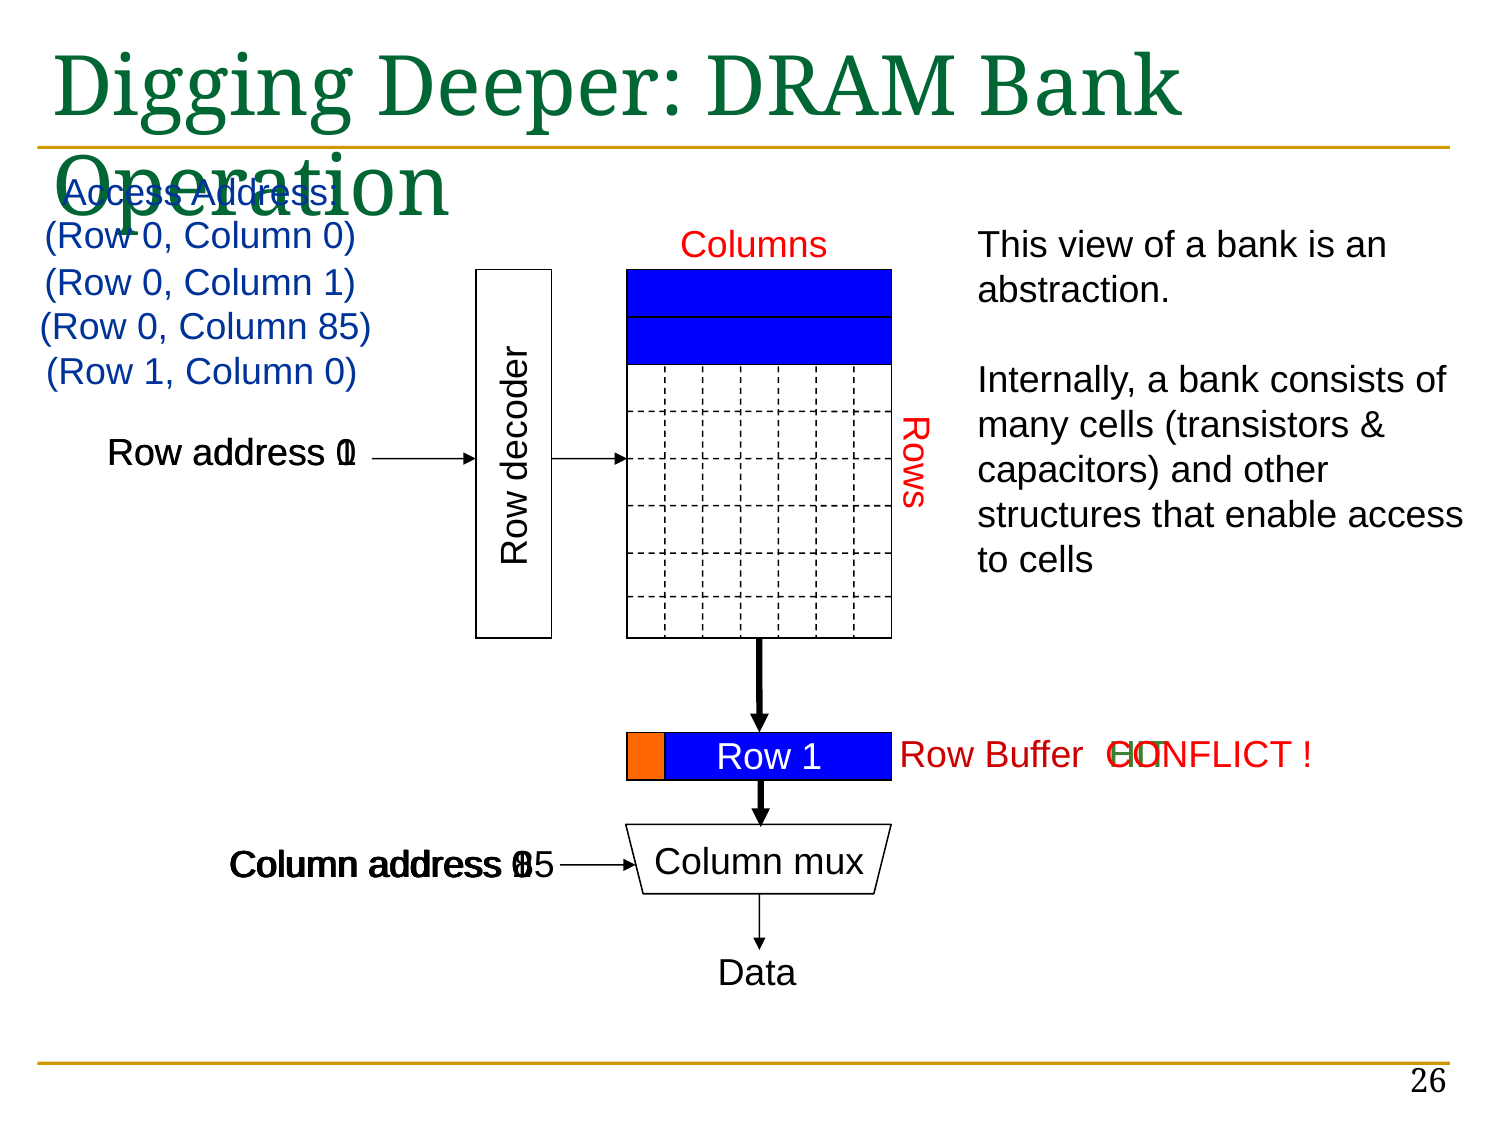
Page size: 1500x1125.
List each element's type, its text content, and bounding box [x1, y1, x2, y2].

text_box Row Buffer [884, 723, 1090, 783]
text_box [753, 637, 766, 724]
text_box [627, 365, 892, 638]
text_box CONFLICT ! [1090, 723, 1328, 783]
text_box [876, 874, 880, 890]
text_box Columns [665, 212, 843, 273]
text_box Column address 85 [548, 833, 570, 893]
text_box (Row 0, Column 1) [8, 250, 372, 311]
text_box (Row 1, Column 0) [31, 339, 373, 400]
text_box (Row 0, Column 85) [24, 294, 388, 355]
text_box Access Address: [25, 160, 364, 221]
text_box [838, 732, 892, 780]
text_box [753, 894, 766, 940]
text_box [627, 316, 892, 365]
text_box This view of a bank is an abstraction. Internally, a bank consists of many cells (transistors & capacitors) and other structures that enable access to cells [962, 212, 1496, 588]
text_box [551, 452, 628, 465]
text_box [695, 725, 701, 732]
text_box [625, 824, 892, 894]
text_box [665, 732, 701, 780]
text_box Column address 0 [214, 832, 548, 893]
text_box Data [702, 940, 812, 1001]
text_box [570, 858, 635, 872]
text_box Row 1 [701, 724, 838, 785]
text_box [372, 452, 476, 465]
text_box [627, 732, 665, 780]
text_box Rows [888, 401, 949, 525]
text_box [627, 269, 892, 316]
text_box [754, 785, 767, 824]
text_box [475, 269, 552, 638]
text_box (Row 0, Column 0) [29, 204, 372, 250]
title Digging Deeper: DRAM Bank Operation [37, 24, 1450, 200]
text_box Row decoder [481, 331, 542, 582]
text_box Row address 1 [92, 420, 372, 481]
slide_number 26 [1111, 1036, 1462, 1112]
